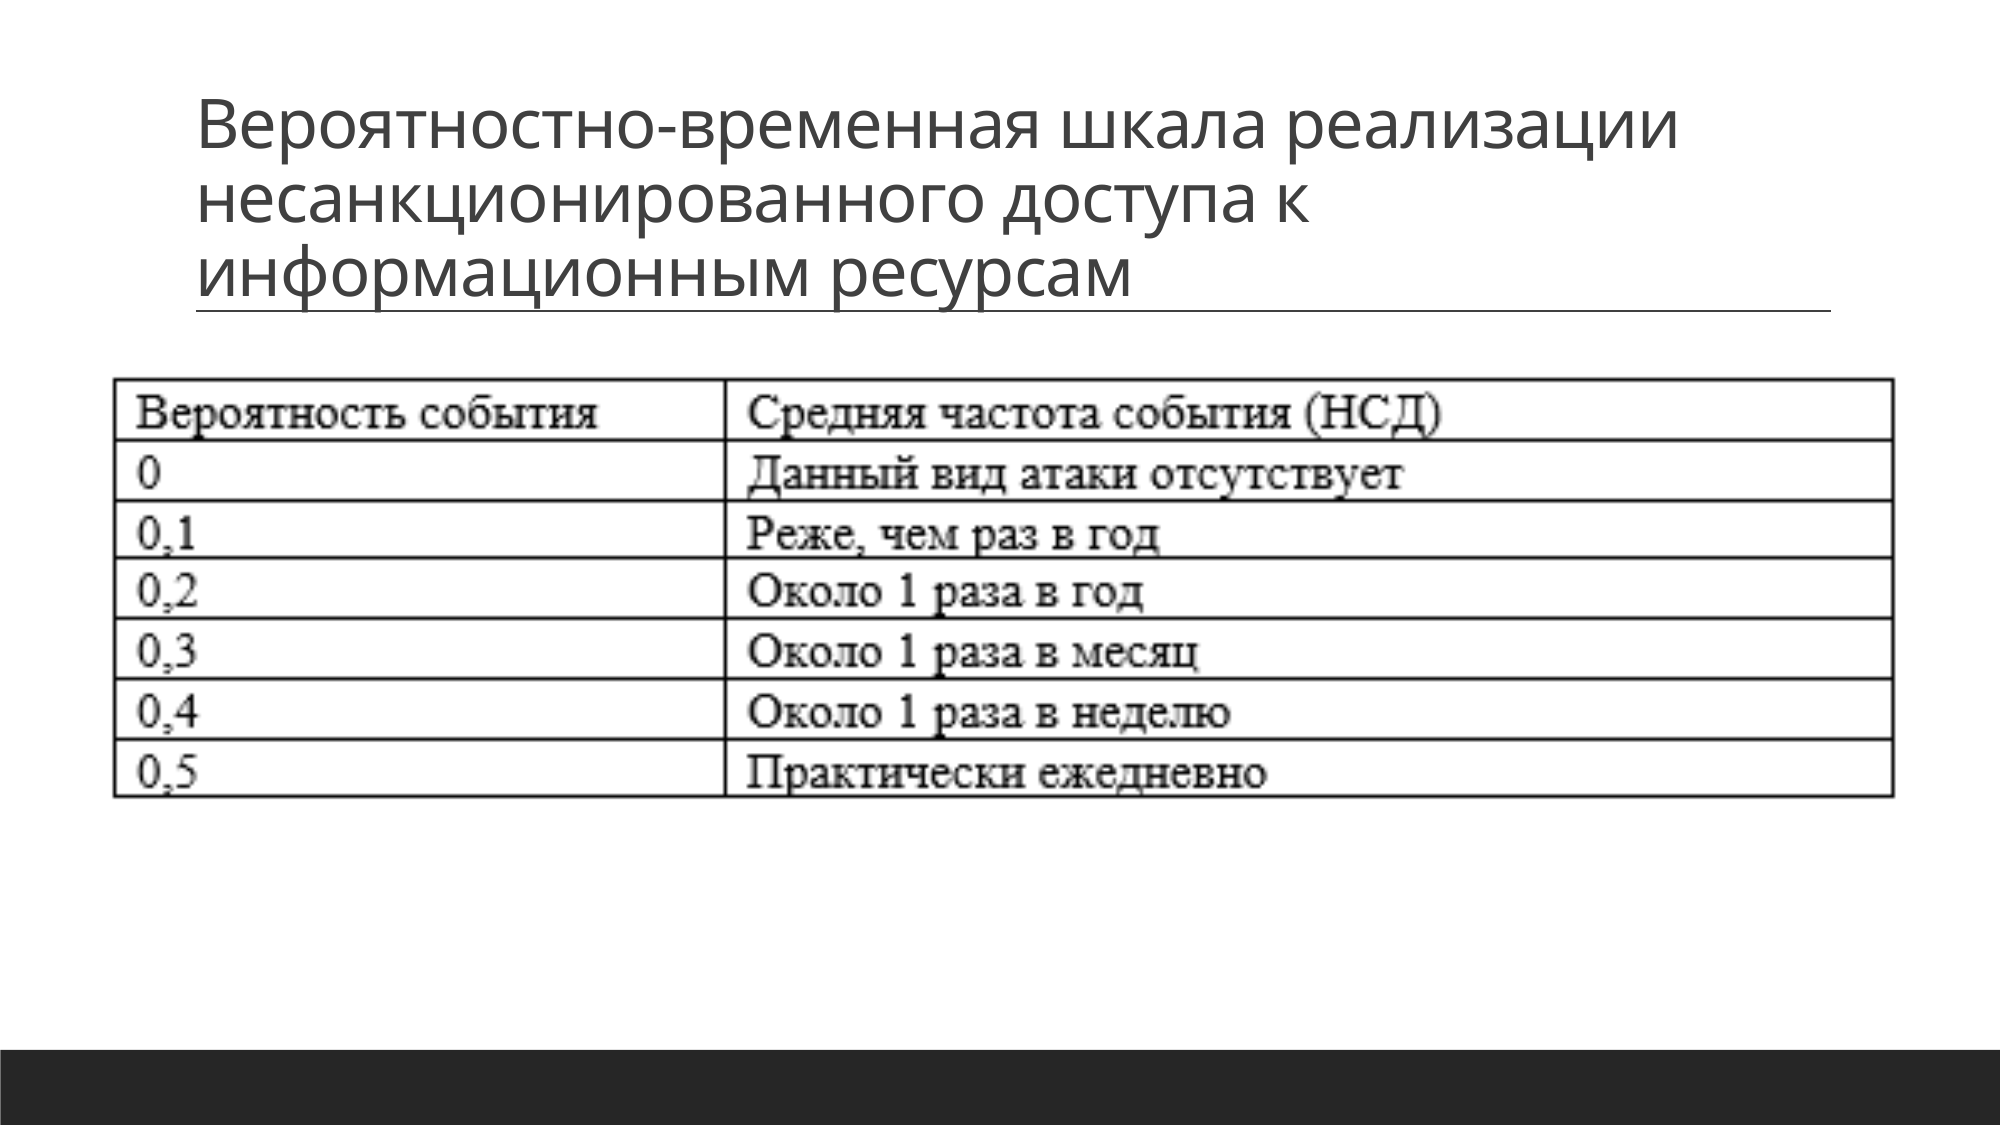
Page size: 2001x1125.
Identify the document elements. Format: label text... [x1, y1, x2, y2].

title Вероятностно-временная шкала реализации несанкционированного доступа к информационным ресурсам [180, 80, 1830, 319]
picture [83, 359, 1917, 817]
